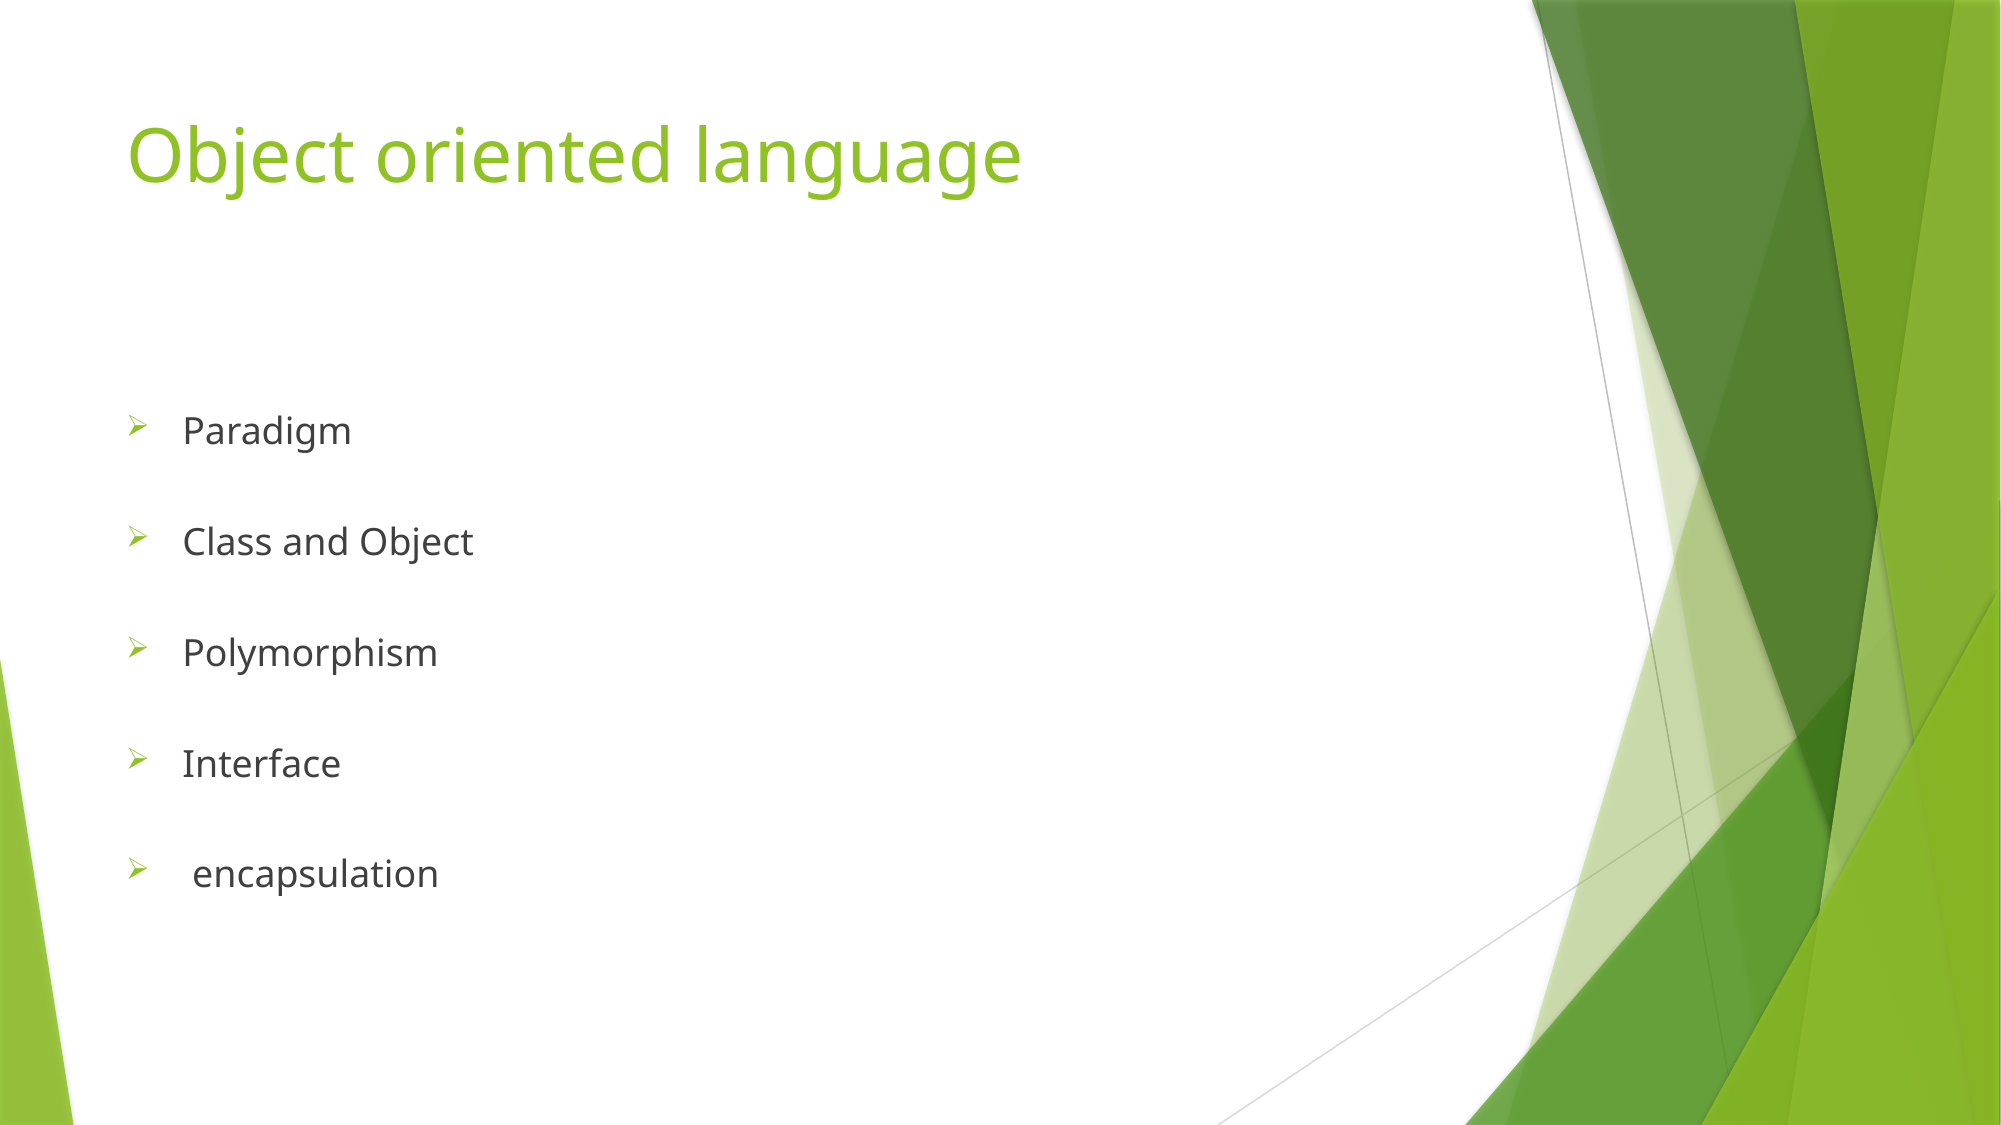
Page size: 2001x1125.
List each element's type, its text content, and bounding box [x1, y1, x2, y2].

title Object oriented language [111, 99, 1522, 317]
list Paradigm Class and Object Polymorphism Interface encapsulation [111, 354, 1522, 992]
